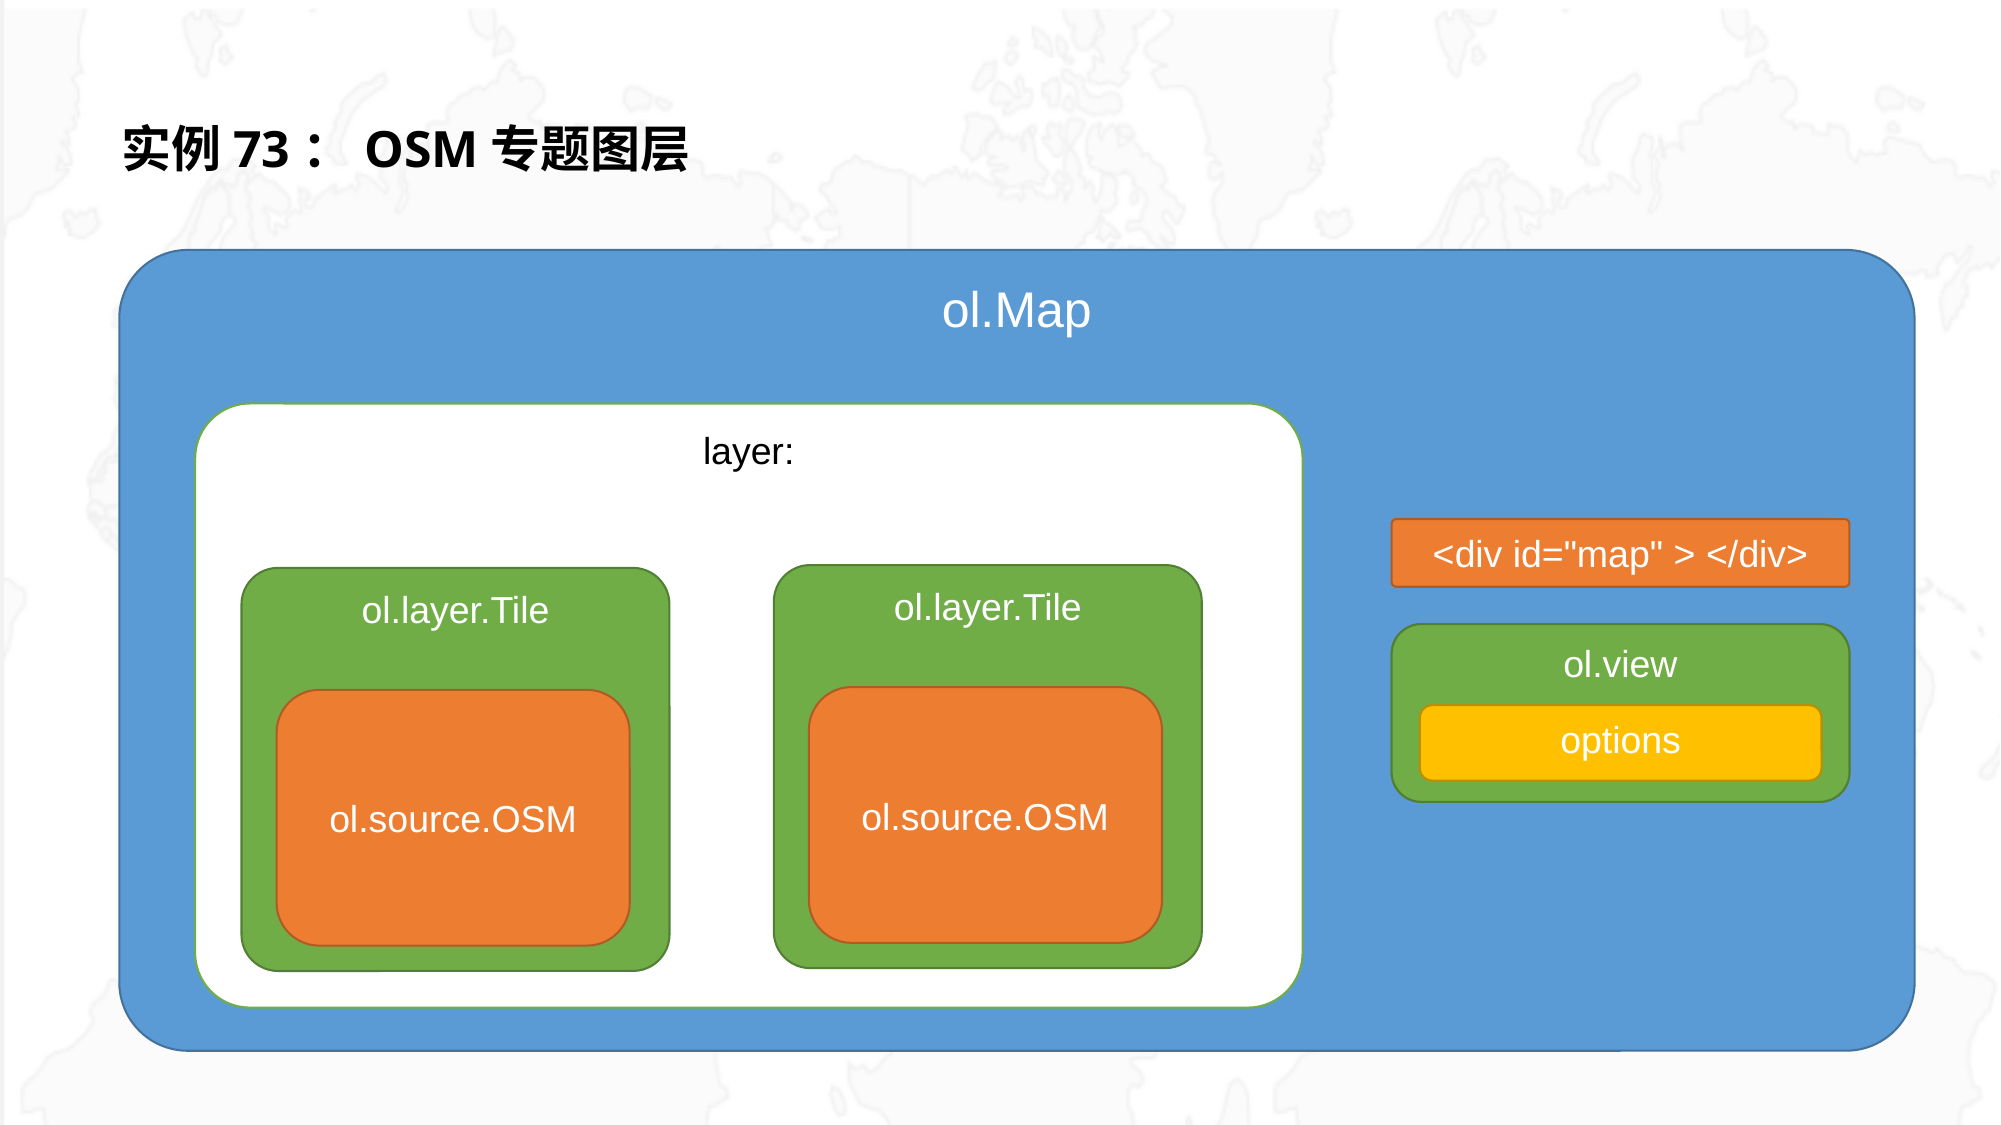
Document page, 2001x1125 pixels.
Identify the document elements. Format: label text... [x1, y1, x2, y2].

text_box ol.source.OSM [807, 686, 1164, 944]
title 实例73：OSM专题图层 [106, 42, 1832, 260]
text_box layer: [194, 402, 1304, 1009]
text_box ol.layer.Tile [772, 564, 1203, 970]
text_box ol.Map [118, 248, 1916, 1052]
text_box ol.layer.Tile [240, 566, 671, 973]
text_box ol.source.OSM [275, 688, 631, 947]
text_box <div id="map" > </div> [1390, 517, 1851, 588]
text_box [1391, 624, 1850, 802]
